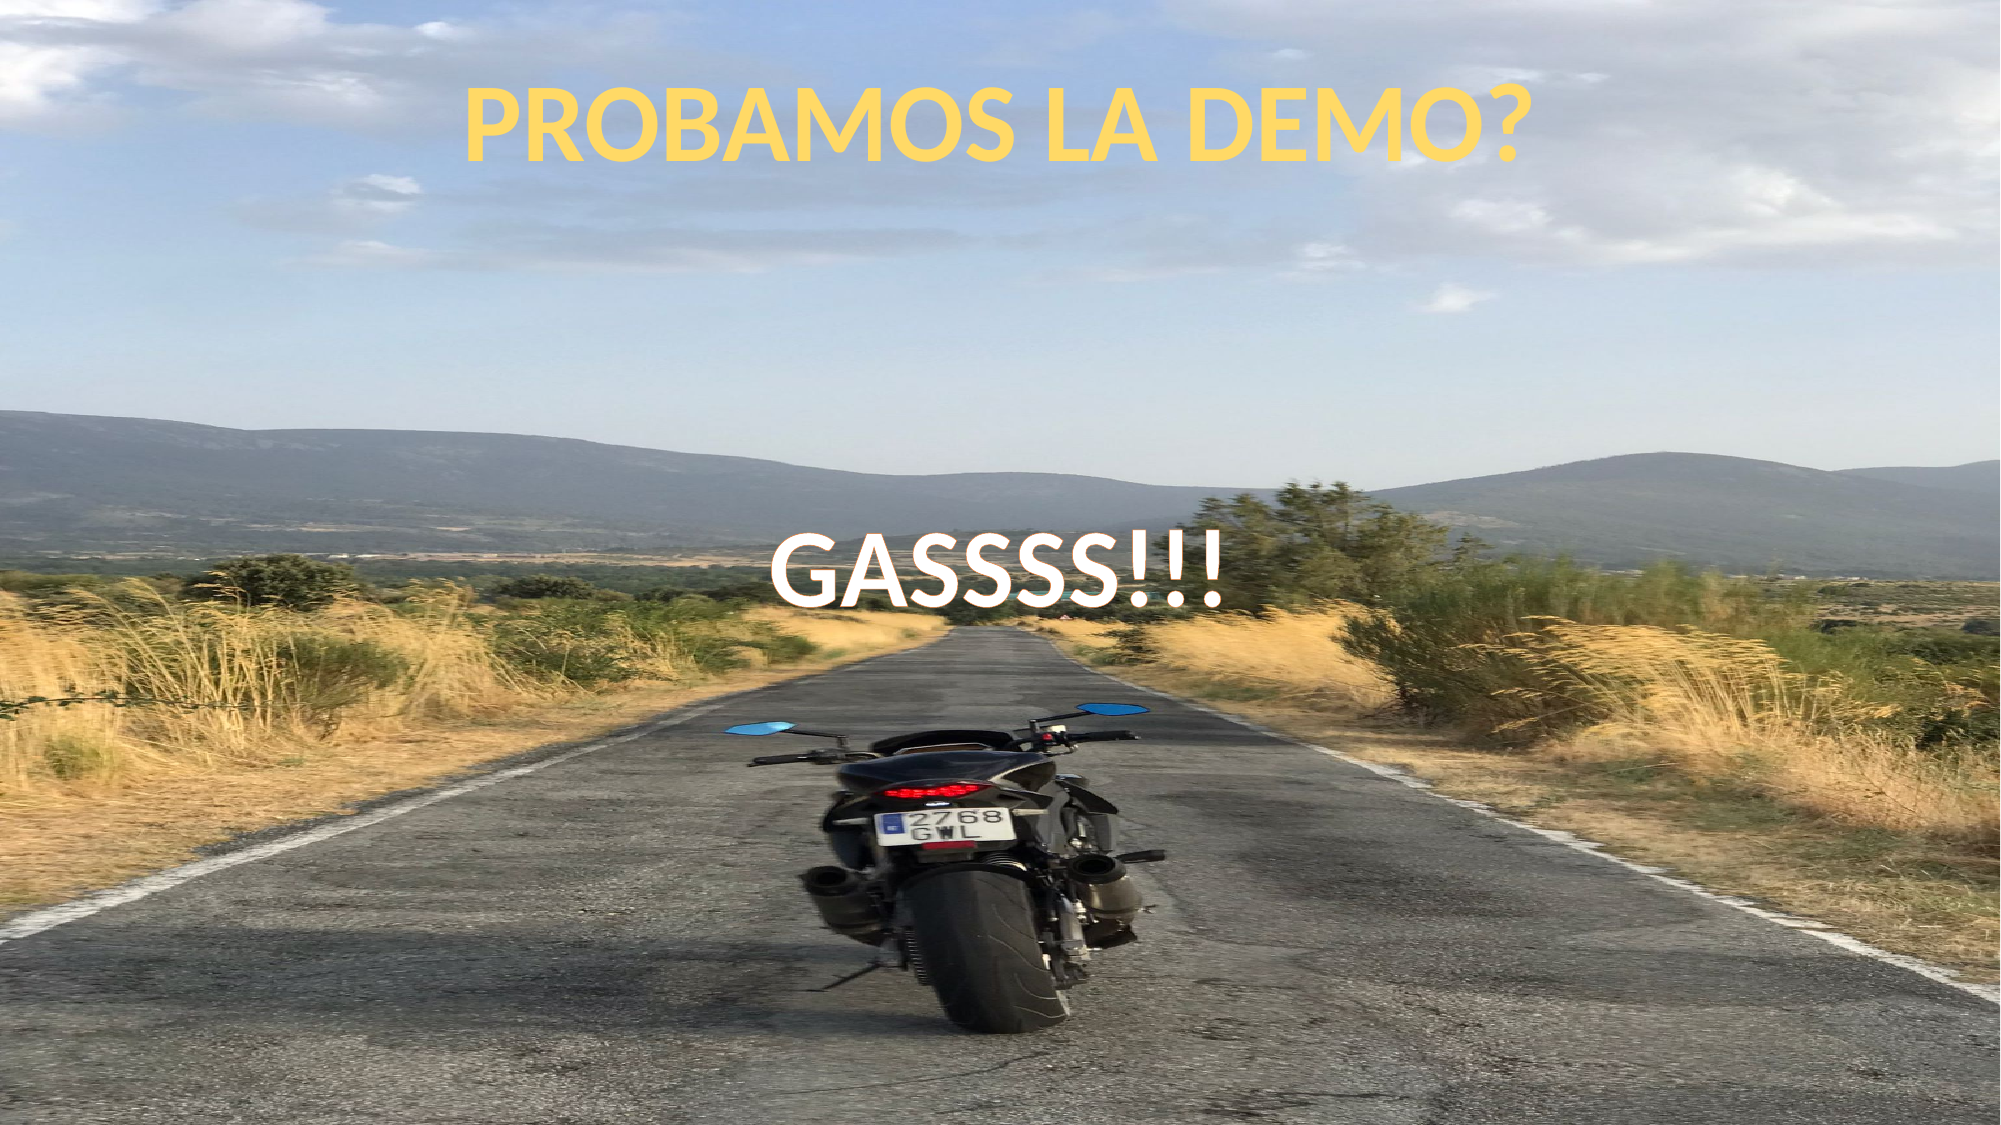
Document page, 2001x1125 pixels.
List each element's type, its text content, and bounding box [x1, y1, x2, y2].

picture [0, 0, 2001, 1125]
text_box PROBAMOS LA DEMO? [447, 41, 1553, 192]
text_box GASSSS!!! [753, 486, 1247, 637]
